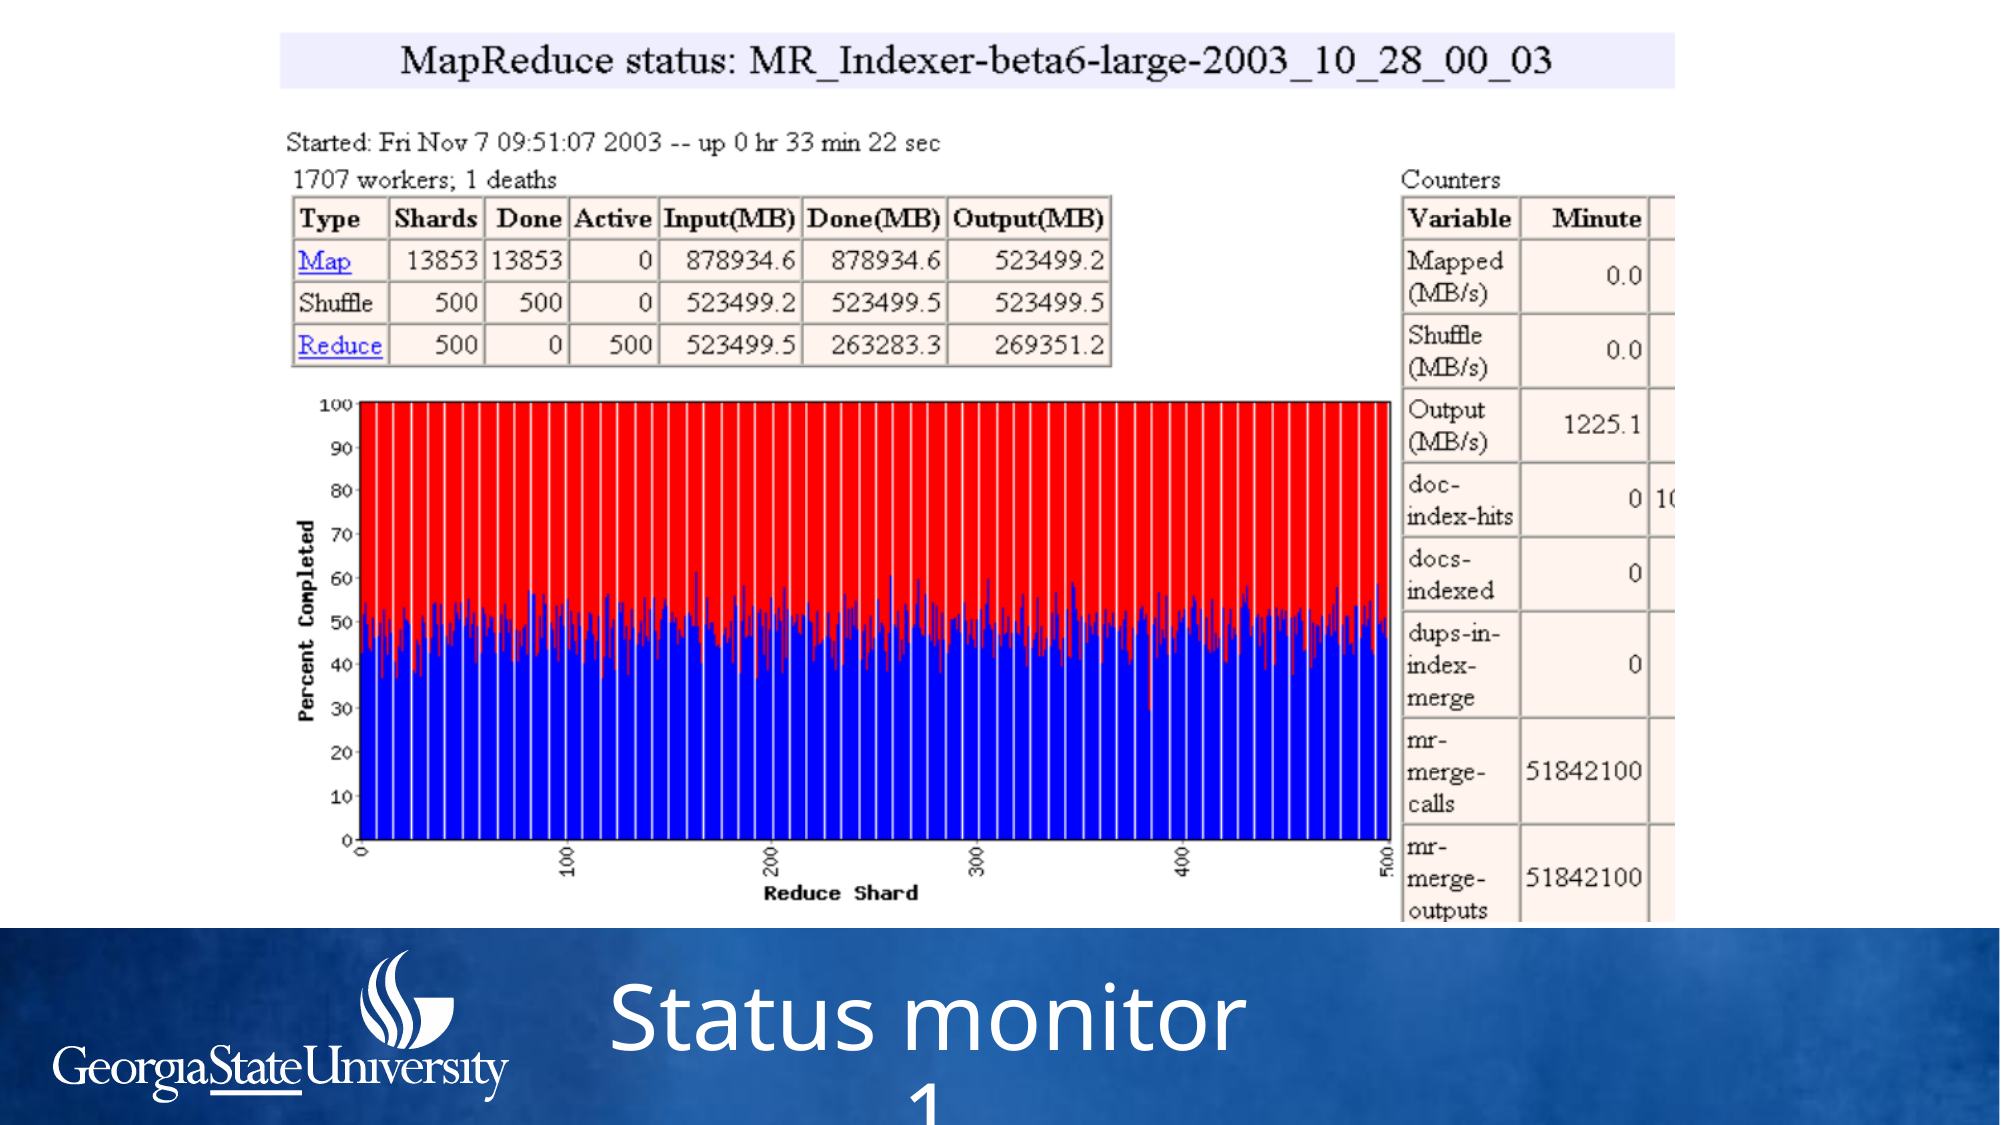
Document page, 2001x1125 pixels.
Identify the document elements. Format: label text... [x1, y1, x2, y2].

picture [0, 928, 2000, 1125]
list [249, 20, 1675, 922]
text_box Status monitor 1 [574, 964, 1284, 1071]
